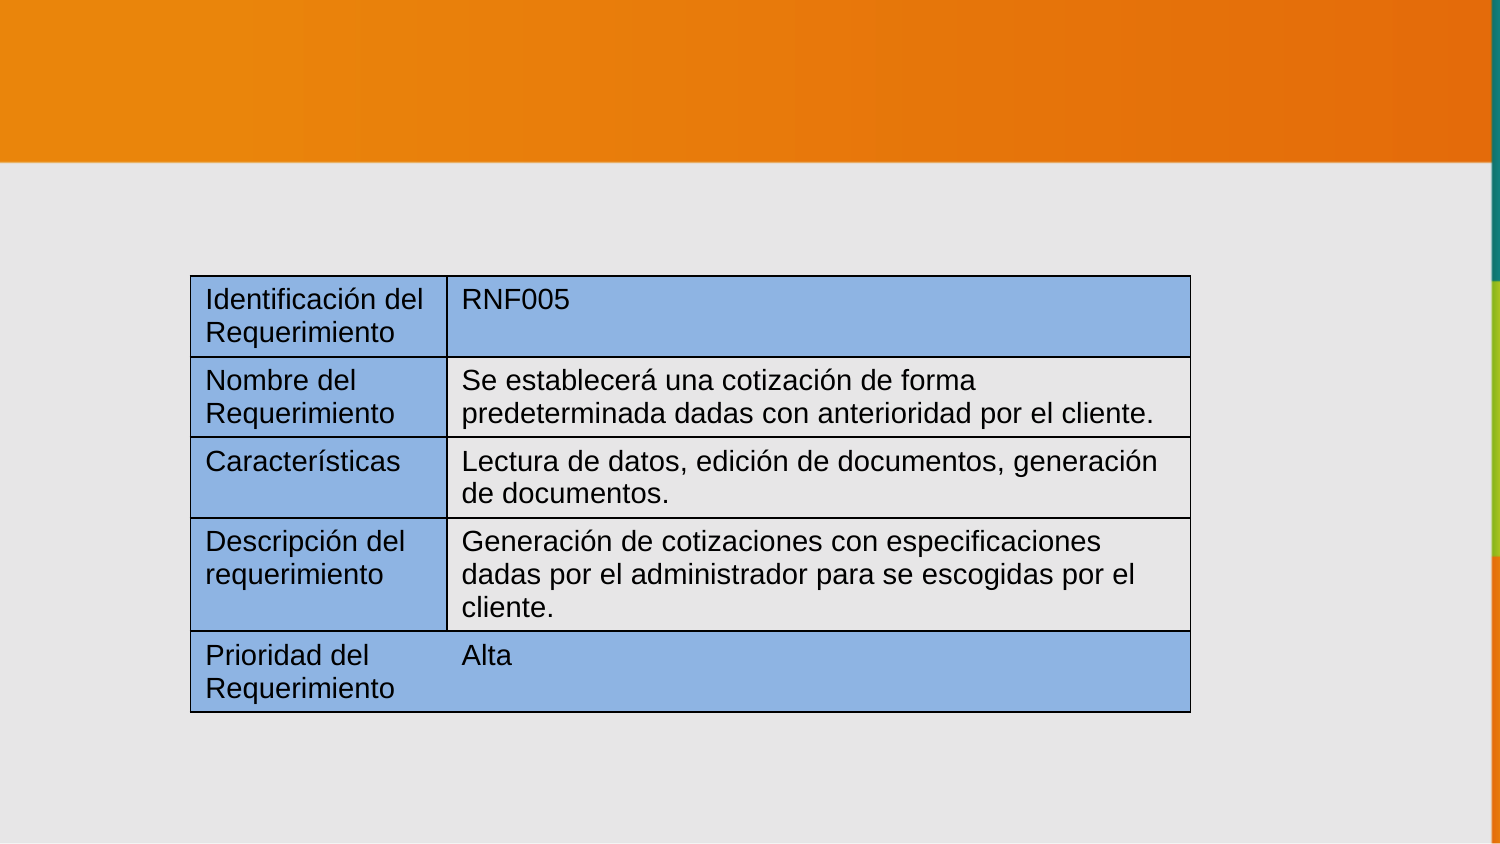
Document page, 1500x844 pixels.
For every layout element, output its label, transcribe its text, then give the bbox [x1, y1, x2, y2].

table_cell Características [191, 438, 446, 517]
table_cell Lectura de datos, edición de documentos, generación de documentos. [448, 438, 1190, 517]
picture [0, 0, 1500, 844]
table_cell Se establecerá una cotización de forma predeterminada dadas con anterioridad por el cliente. [448, 358, 1190, 436]
table_cell Nombre del Requerimiento [191, 358, 446, 436]
table_cell Alta [447, 632, 1190, 711]
table_header Identificación del Requerimiento [191, 277, 446, 356]
table_cell Descripción del requerimiento [191, 519, 446, 630]
table_header RNF005 [448, 277, 1190, 356]
table_cell Generación de cotizaciones con especificaciones dadas por el administrador para se escogidas por el cliente. [448, 519, 1190, 630]
table_cell Prioridad del Requerimiento [191, 632, 447, 711]
